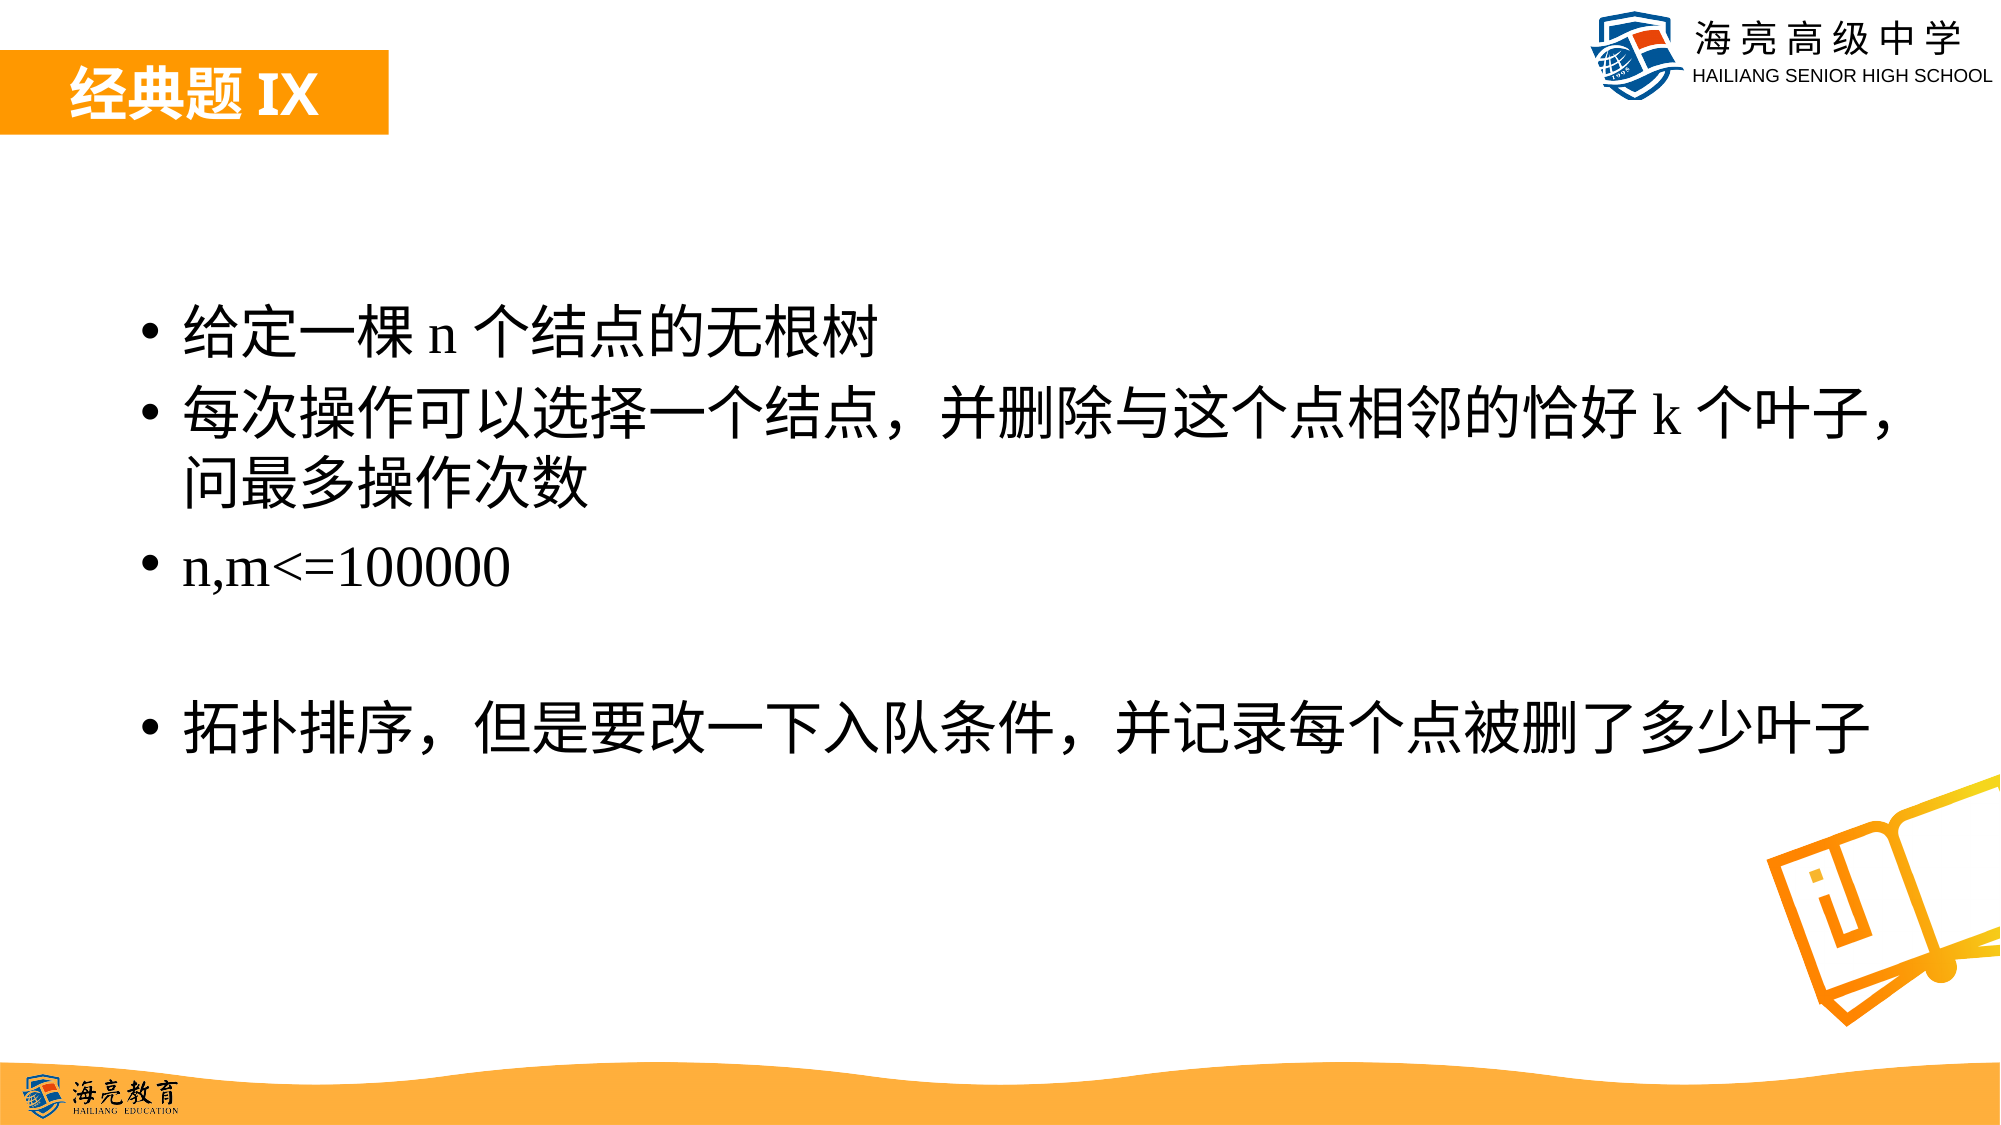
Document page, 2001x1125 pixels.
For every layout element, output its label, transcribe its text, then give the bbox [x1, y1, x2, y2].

picture [0, 1062, 2000, 1125]
picture [1766, 772, 2000, 1027]
text_box [241, 207, 2000, 772]
text_box 经典题IX [0, 50, 389, 135]
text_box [1590, 7, 2000, 100]
text_box 给定一棵n个结点的无根树 每次操作可以选择一个结点，并删除与这个点相邻的恰好k个叶子，问最多操作次数 n,m<=100000 拓扑排序，但是要改一下入队条件，并记录每个点被删了多少叶子 [124, 287, 1925, 1030]
